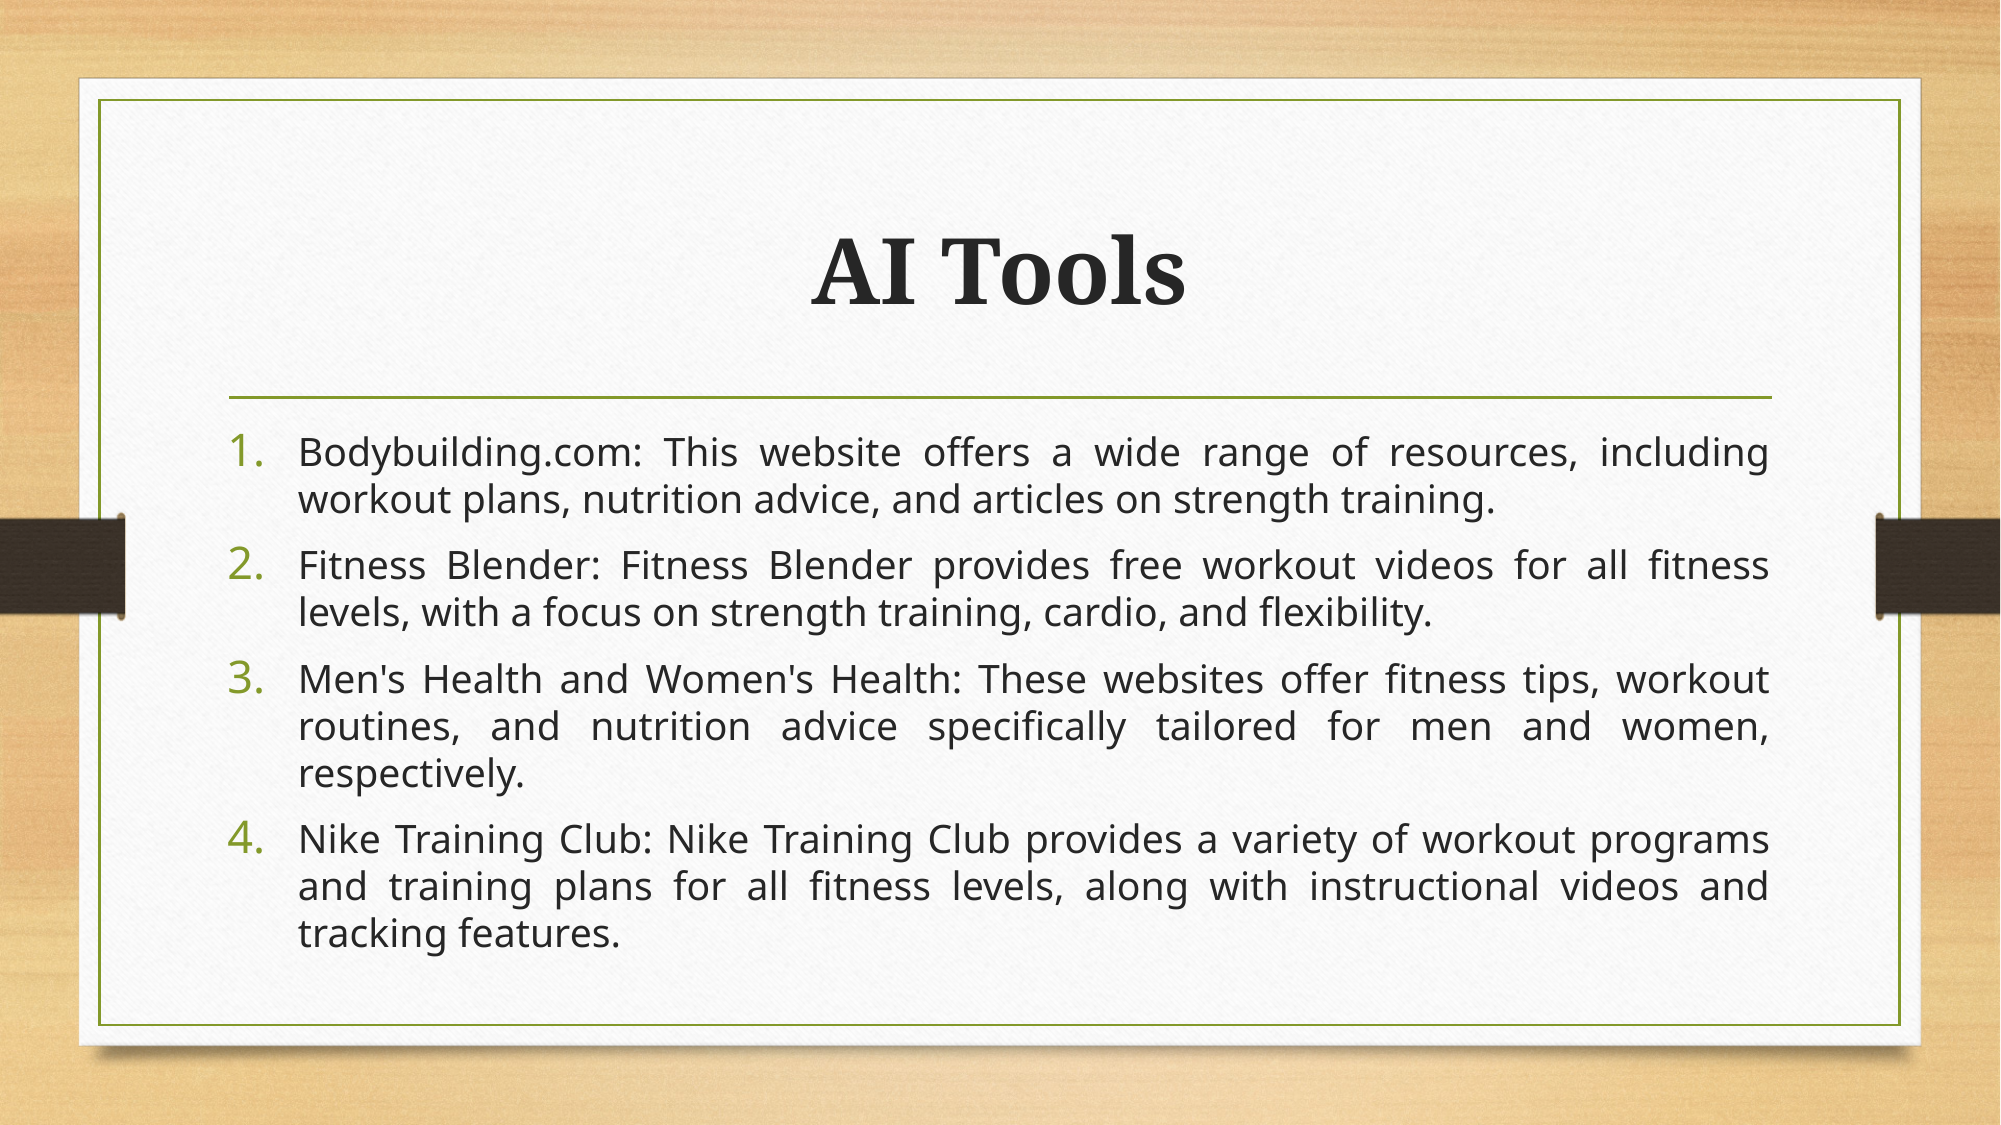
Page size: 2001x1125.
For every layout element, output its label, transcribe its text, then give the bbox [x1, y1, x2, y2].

list Bodybuilding.com: This website offers a wide range of resources, including workout plans, nutrition advice, and articles on strength training. Fitness Blender: Fitness Blender provides free workout videos for all fitness levels, with a focus on strength training, cardio, and flexibility. Men's Health and Women's Health: These websites offer fitness tips, workout routines, and nutrition advice specifically tailored for men and women, respectively. Nike Training Club: Nike Training Club provides a variety of workout programs and training plans for all fitness levels, along with instructional videos and tracking features. [212, 419, 1788, 964]
picture [0, 0, 2001, 1125]
title AI Tools [212, 161, 1788, 375]
